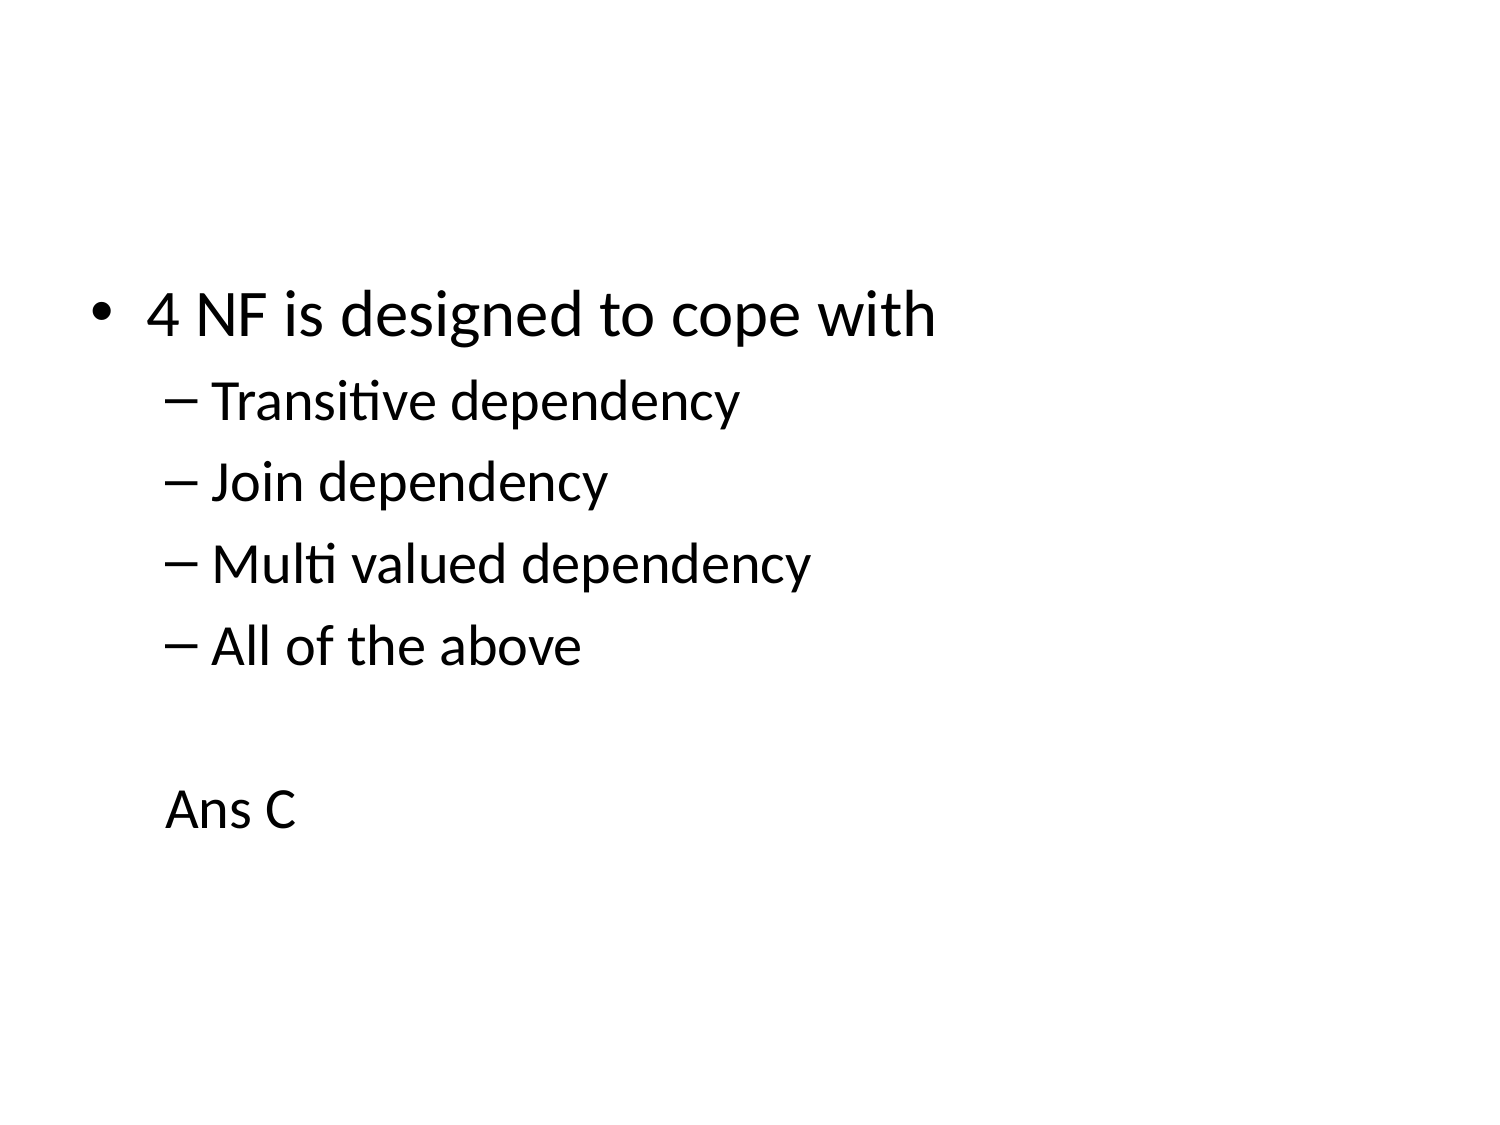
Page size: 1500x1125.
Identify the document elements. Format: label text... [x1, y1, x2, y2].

list 4 NF is designed to cope with Transitive dependency Join dependency Multi valued dependency All of the above Ans C [75, 262, 1425, 1005]
